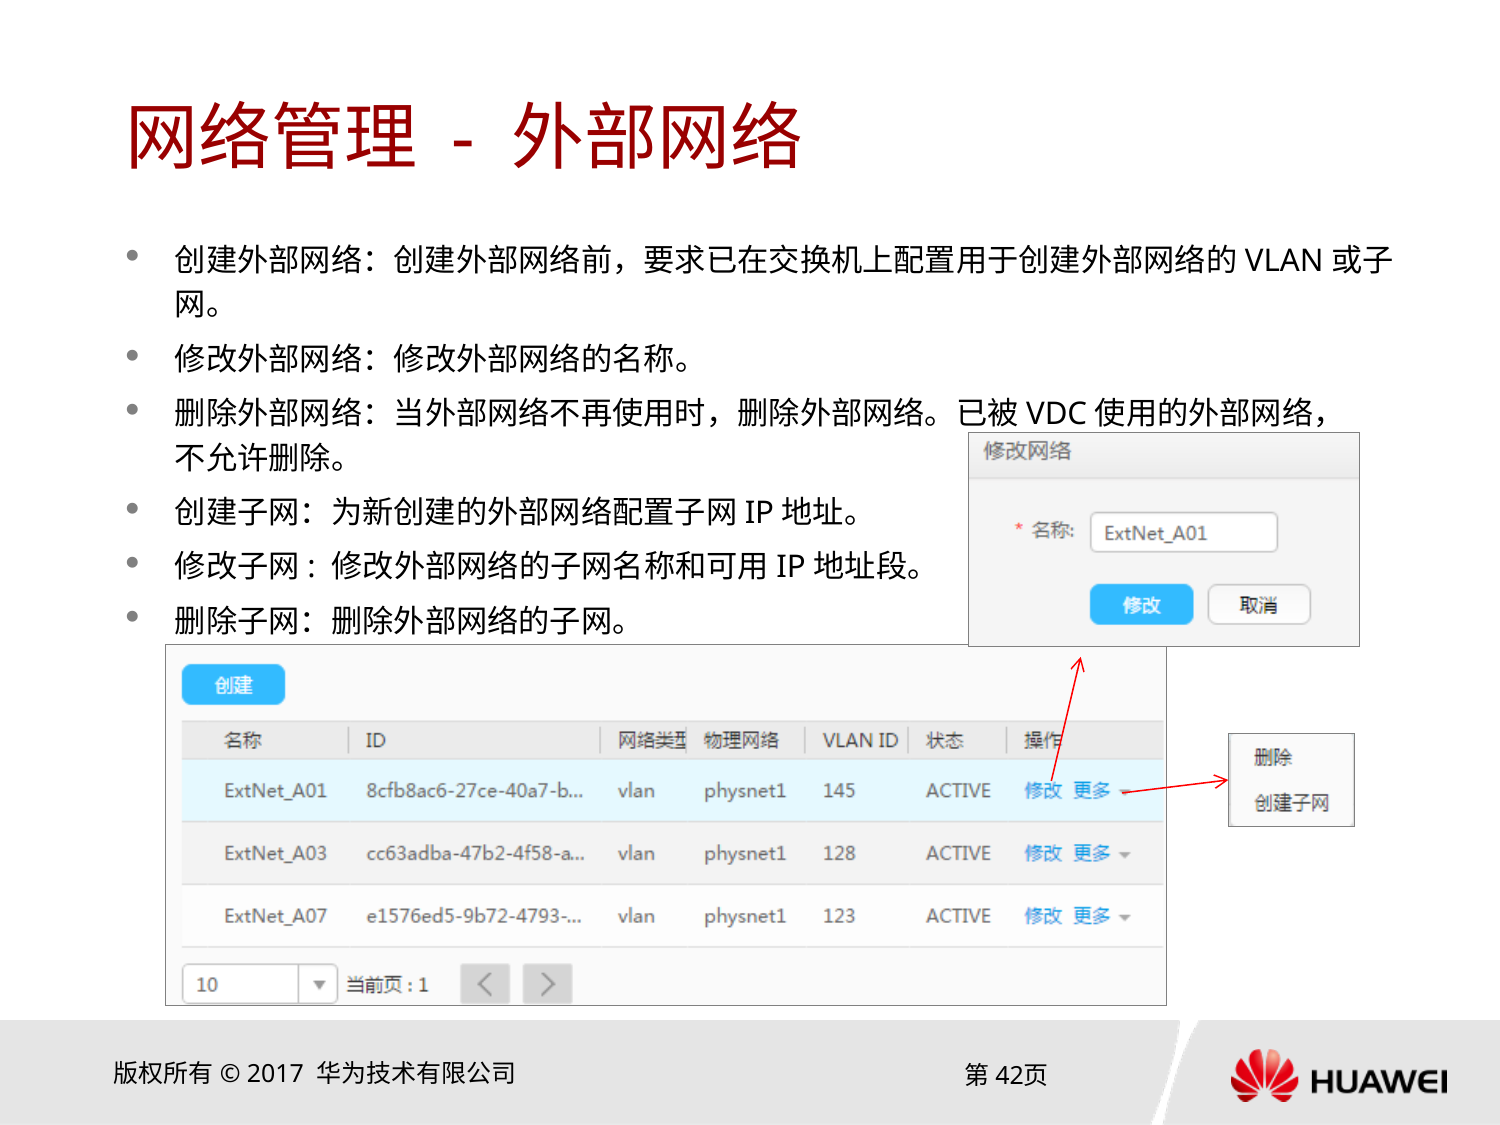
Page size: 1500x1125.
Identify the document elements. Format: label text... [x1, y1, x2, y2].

list 创建外部网络：创建外部网络前，要求已在交换机上配置用于创建外部网络的VLAN或子网。 修改外部网络：修改外部网络的名称。 删除外部网络：当外部网络不再使用时，删除外部网络。已被VDC使用的外部网络， 不允许删除。 创建子网：为新创建的外部网络配置子网IP地址。 修改子网: 修改外部网络的子网名称和可用IP地址段。 删除子网：删除外部网络的子网。 [111, 225, 1412, 870]
picture [165, 432, 1360, 1006]
title 网络管理 - 外部网络 [111, 63, 1412, 207]
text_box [1121, 779, 1229, 794]
picture [1228, 733, 1356, 827]
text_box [1050, 656, 1081, 782]
picture [0, 1020, 1500, 1125]
